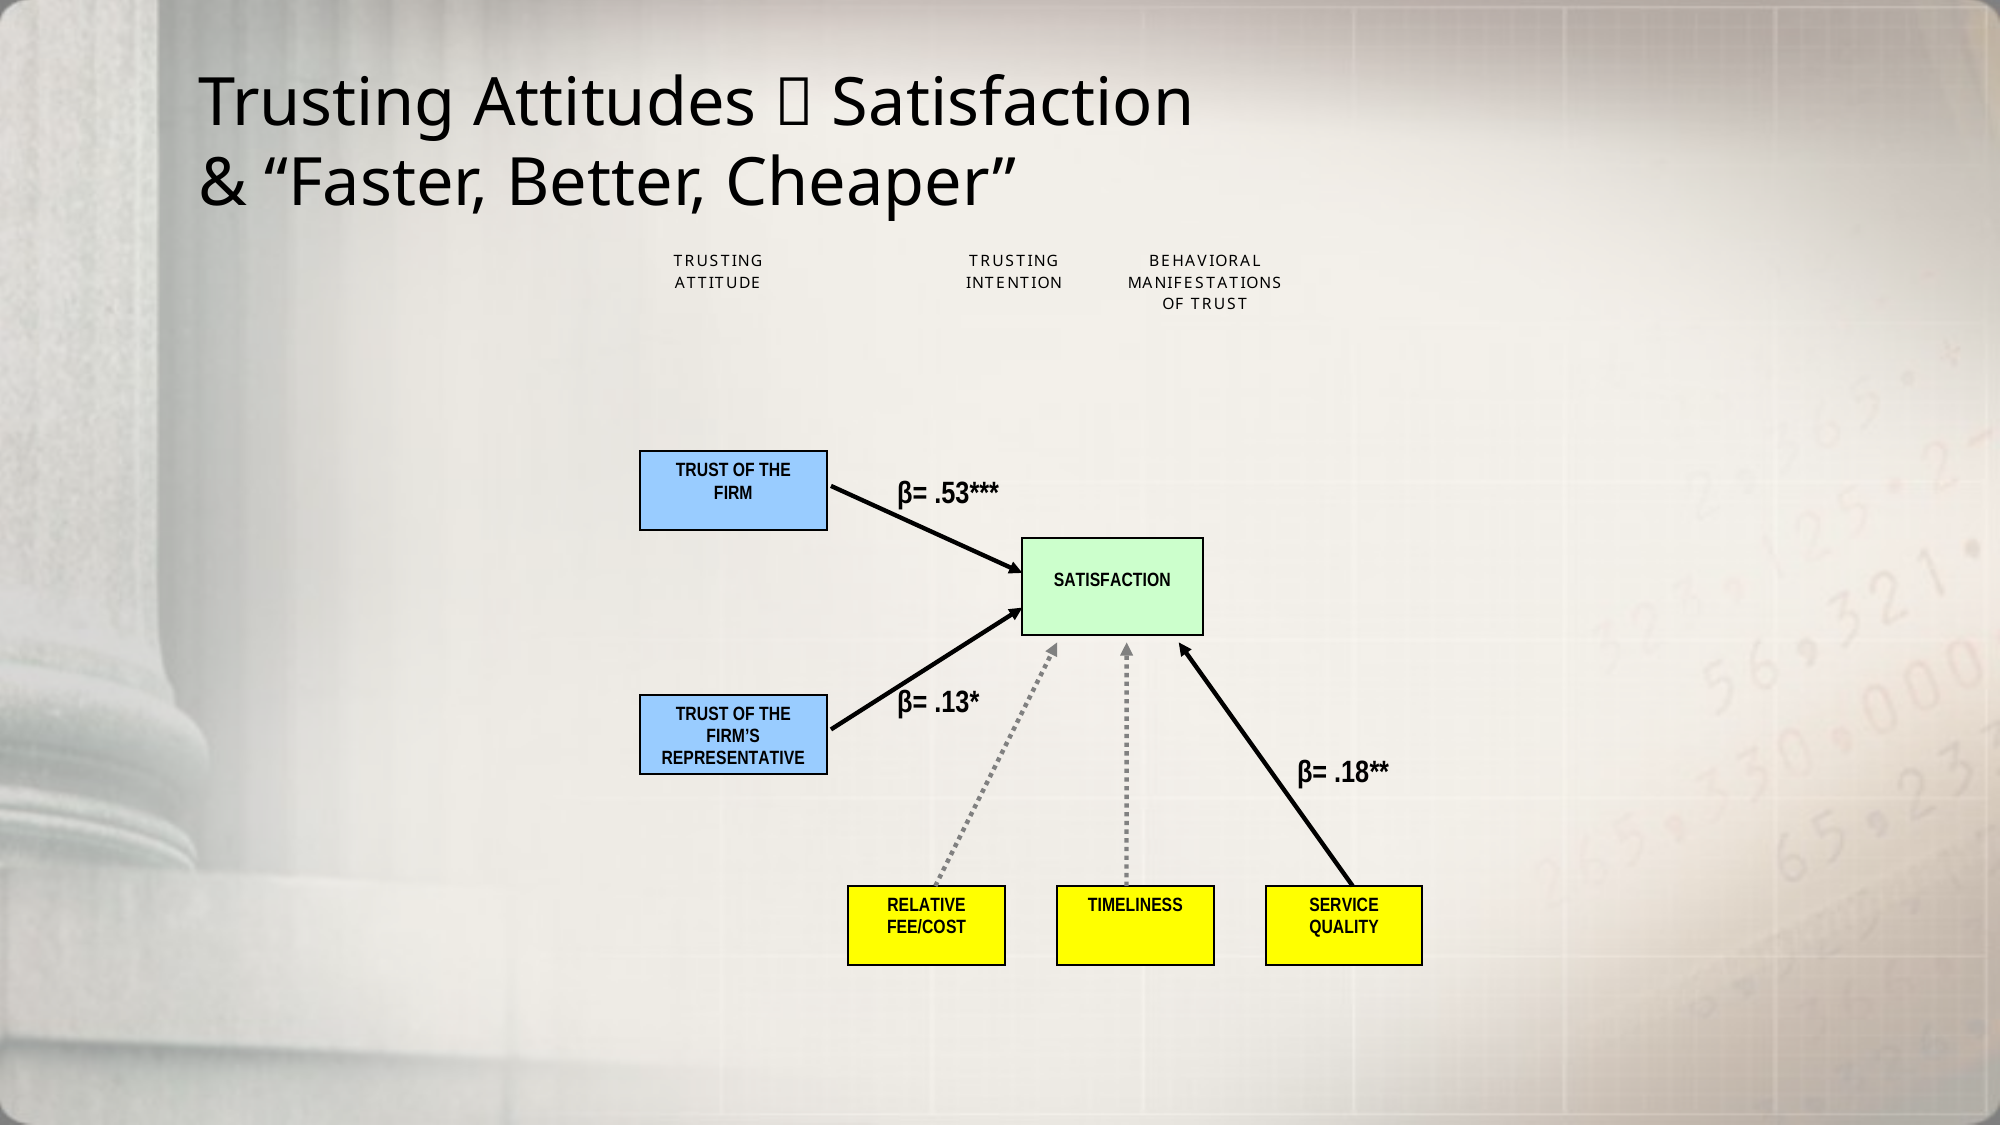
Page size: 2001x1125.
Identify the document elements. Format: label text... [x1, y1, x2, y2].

picture [587, 224, 1426, 992]
title Trusting Attitudes  Satisfaction & “Faster, Better, Cheaper” [183, 44, 1901, 233]
